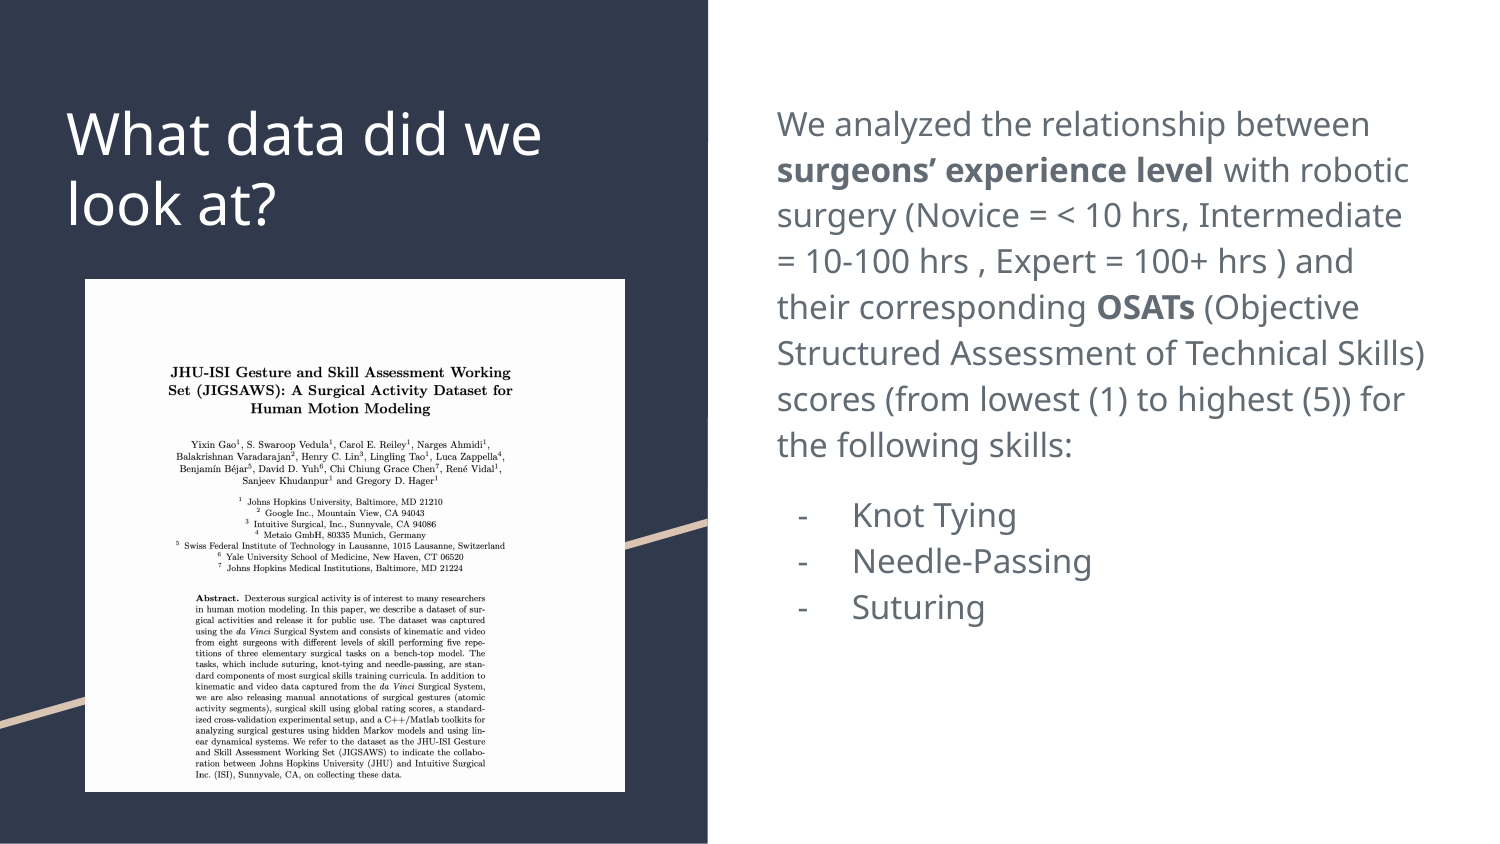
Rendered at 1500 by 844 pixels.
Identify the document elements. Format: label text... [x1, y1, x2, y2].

picture [85, 279, 626, 792]
list We analyzed the relationship between surgeons’ experience level with robotic surgery (Novice = < 10 hrs, Intermediate = 10-100 hrs , Expert = 100+ hrs ) and their corresponding OSATs (Objective Structured Assessment of Technical Skills) scores (from lowest (1) to highest (5)) for the following skills: Knot Tying Needle-Passing Suturing [761, 82, 1446, 755]
title What data did we look at? [51, 82, 660, 494]
